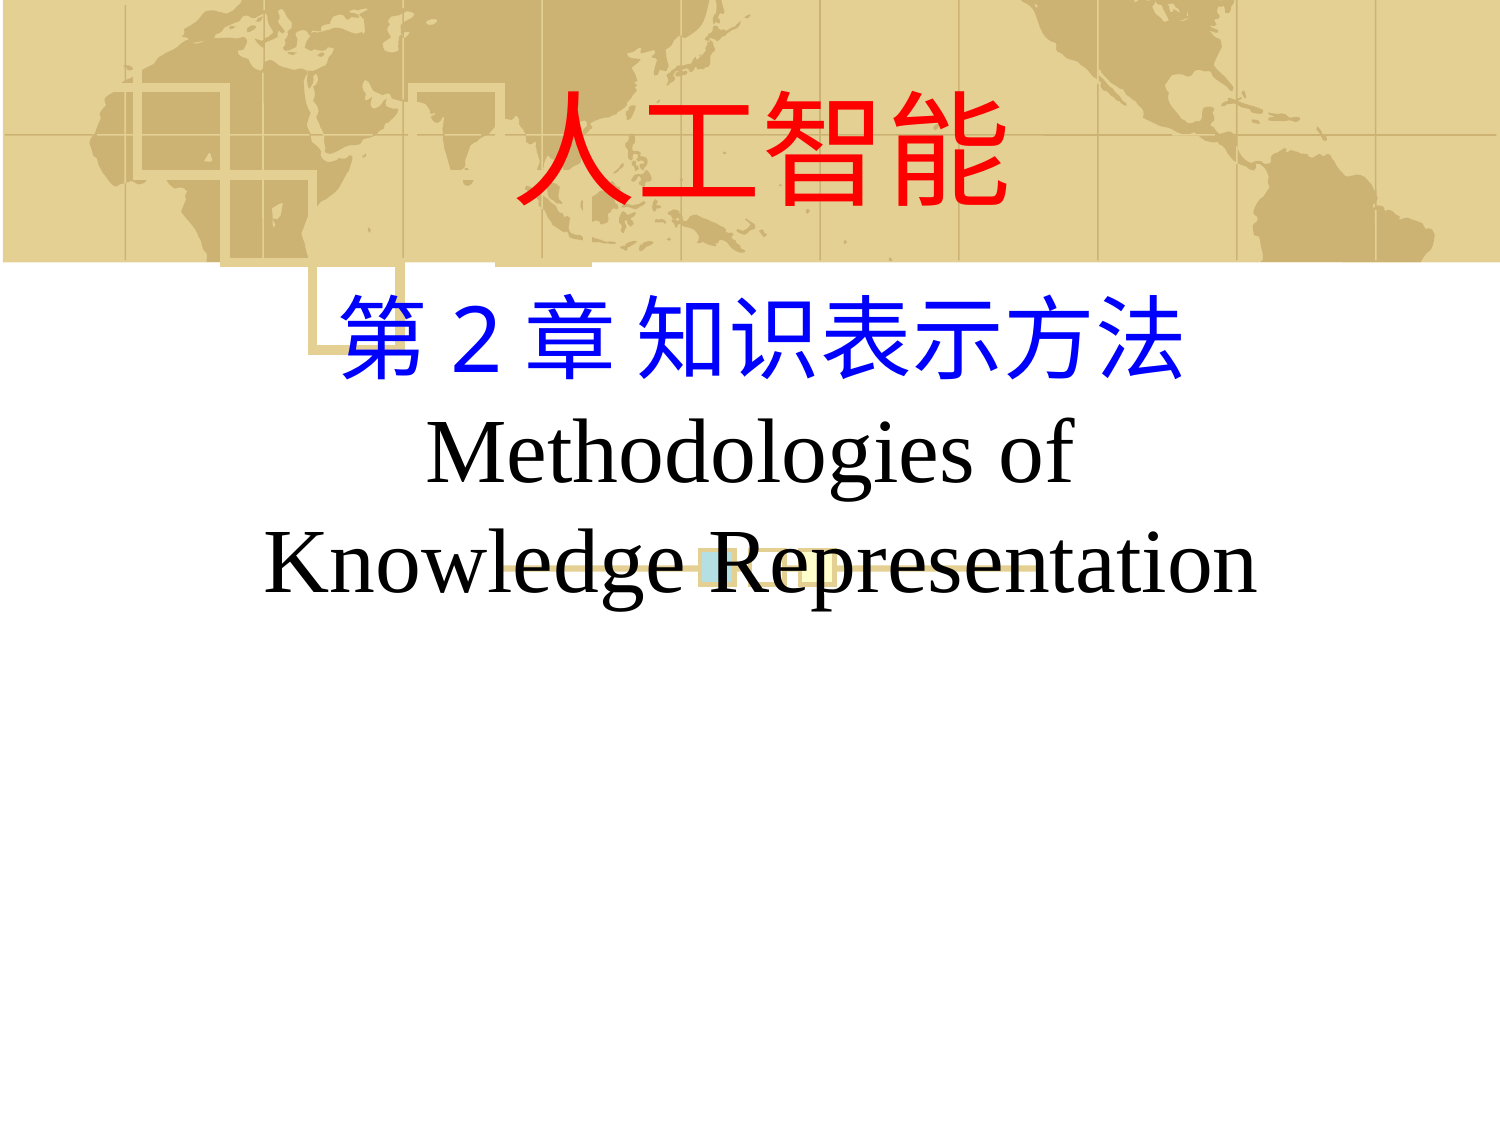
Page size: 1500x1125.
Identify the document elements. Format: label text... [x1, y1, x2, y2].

title 人工智能 第2章 知识表示方法 Methodologies of Knowledge Representation [112, 63, 1412, 638]
